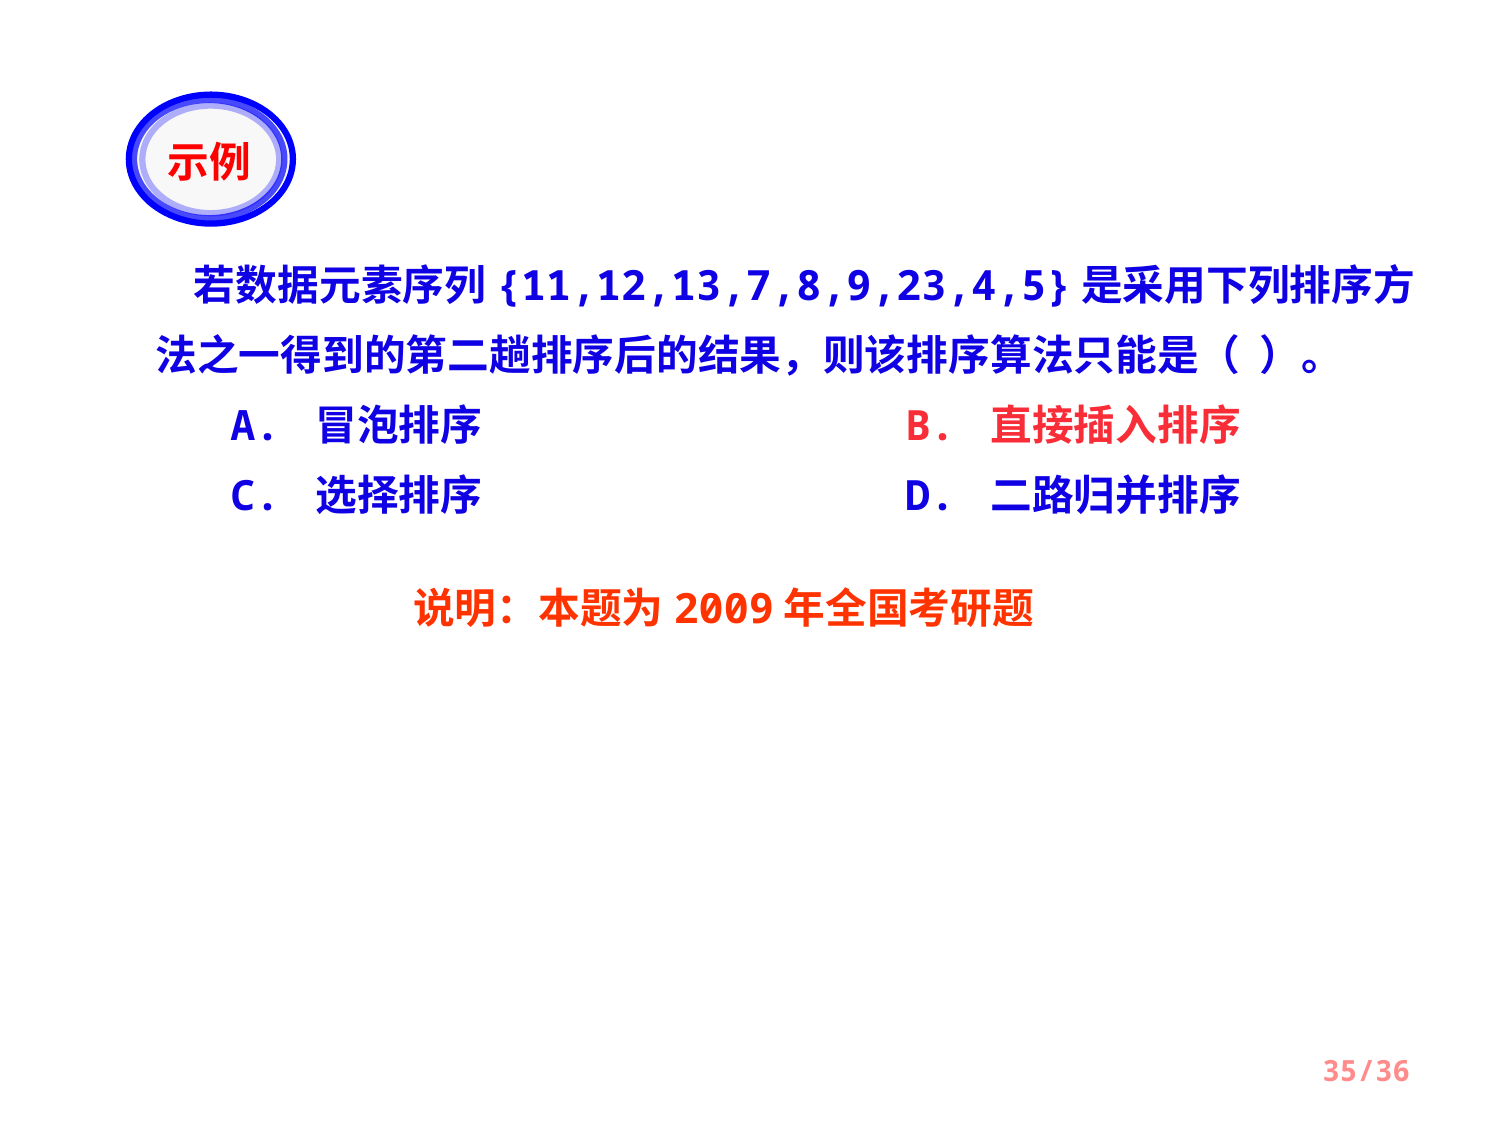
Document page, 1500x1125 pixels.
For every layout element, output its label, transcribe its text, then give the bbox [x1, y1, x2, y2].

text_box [128, 94, 294, 224]
slide_number 35/36 [1074, 1042, 1425, 1103]
text_box 说明：本题为2009年全国考研题 [398, 574, 1083, 639]
text_box 若数据元素序列{11,12,13,7,8,9,23,4,5}是采用下列排序方法之一得到的第二趟排序后的结果，则该排序算法只能是（ ）。 A. 冒泡排序 B. 直接插入排序 C. 选择排序 D. 二路归并排序 [140, 231, 1454, 527]
